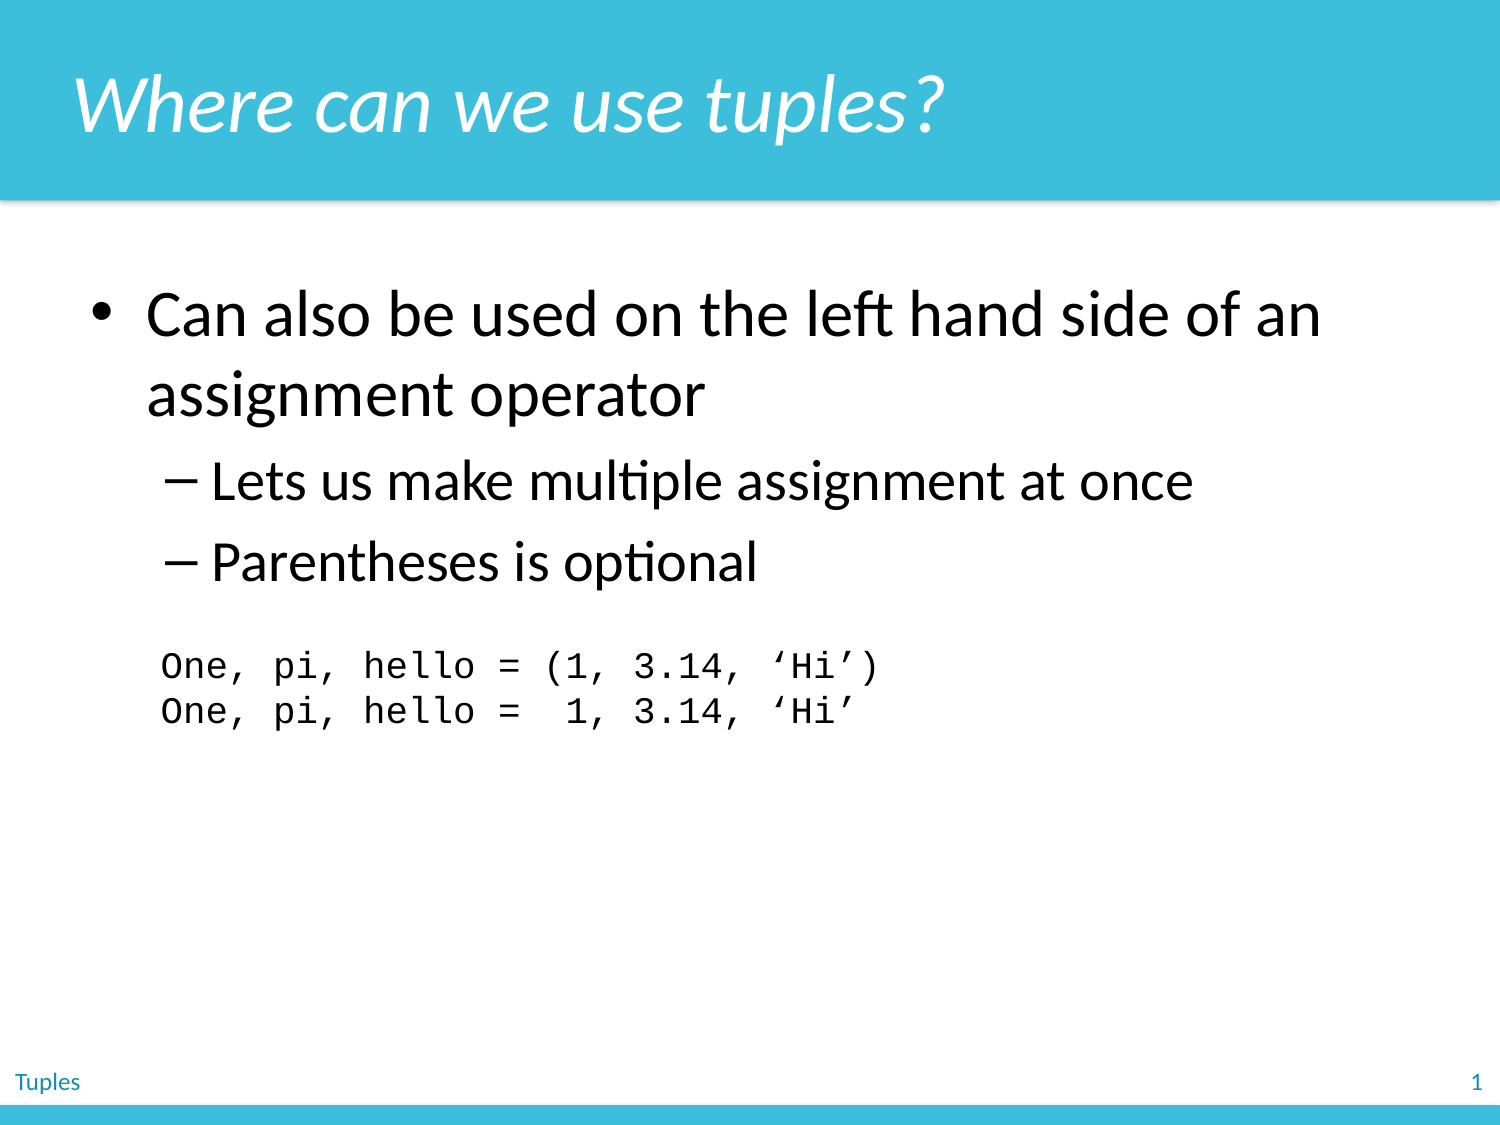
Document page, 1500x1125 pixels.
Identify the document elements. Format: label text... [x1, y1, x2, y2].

text_box [0, 1104, 1500, 1125]
text_box Tuples [0, 1058, 96, 1103]
text_box Where can we use tuples? [0, 0, 1500, 201]
text_box One, pi, hello = (1, 3.14, ‘Hi’) One, pi, hello = 1, 3.14, ‘Hi’ [145, 633, 1354, 739]
list Can also be used on the left hand side of an assignment operator Lets us make multiple assignment at once Parentheses is optional [75, 262, 1425, 1005]
text_box 1 [1455, 1058, 1498, 1104]
